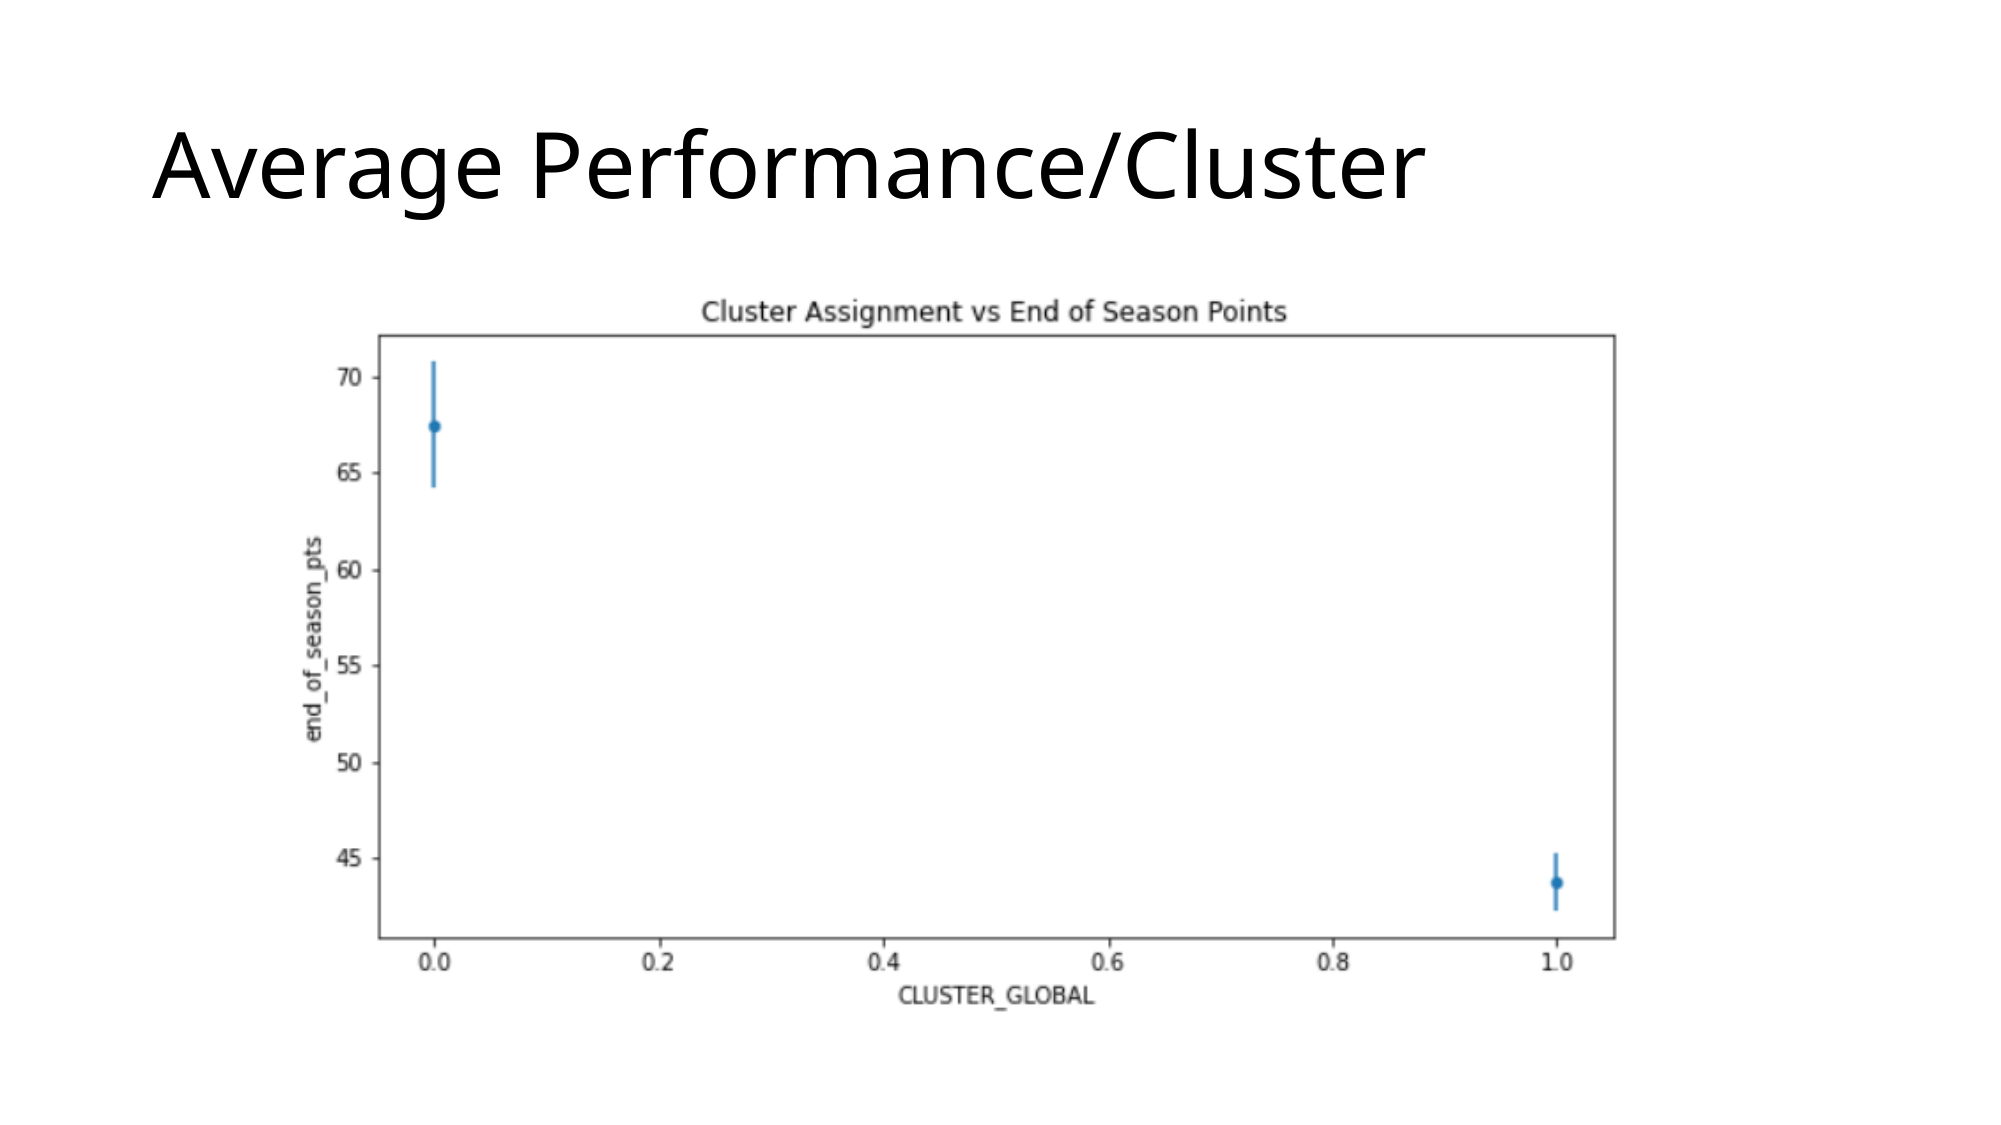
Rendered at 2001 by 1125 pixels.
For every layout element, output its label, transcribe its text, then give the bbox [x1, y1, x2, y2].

picture [291, 277, 1709, 1040]
title Average Performance/Cluster [137, 59, 1863, 278]
